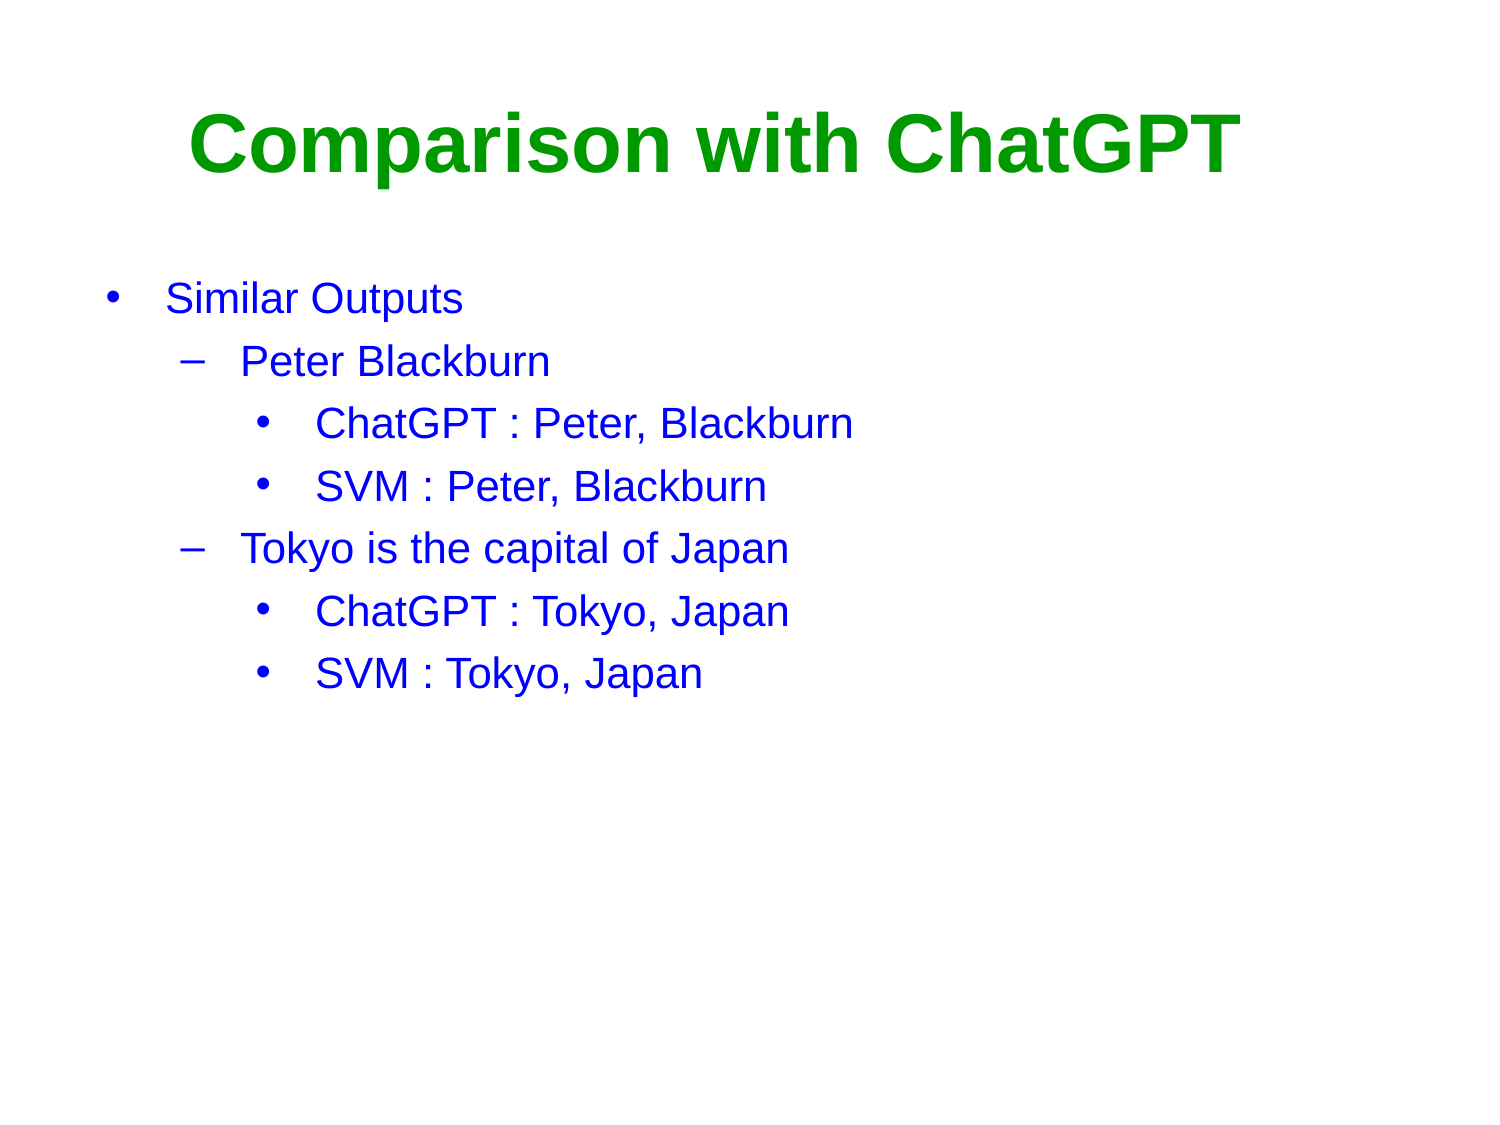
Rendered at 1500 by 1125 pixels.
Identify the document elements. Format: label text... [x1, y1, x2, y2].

list Similar Outputs Peter Blackburn ChatGPT : Peter, Blackburn SVM : Peter, Blackburn Tokyo is the capital of Japan ChatGPT : Tokyo, Japan SVM : Tokyo, Japan [75, 262, 1476, 1005]
title Comparison with ChatGPT [75, 45, 1425, 233]
